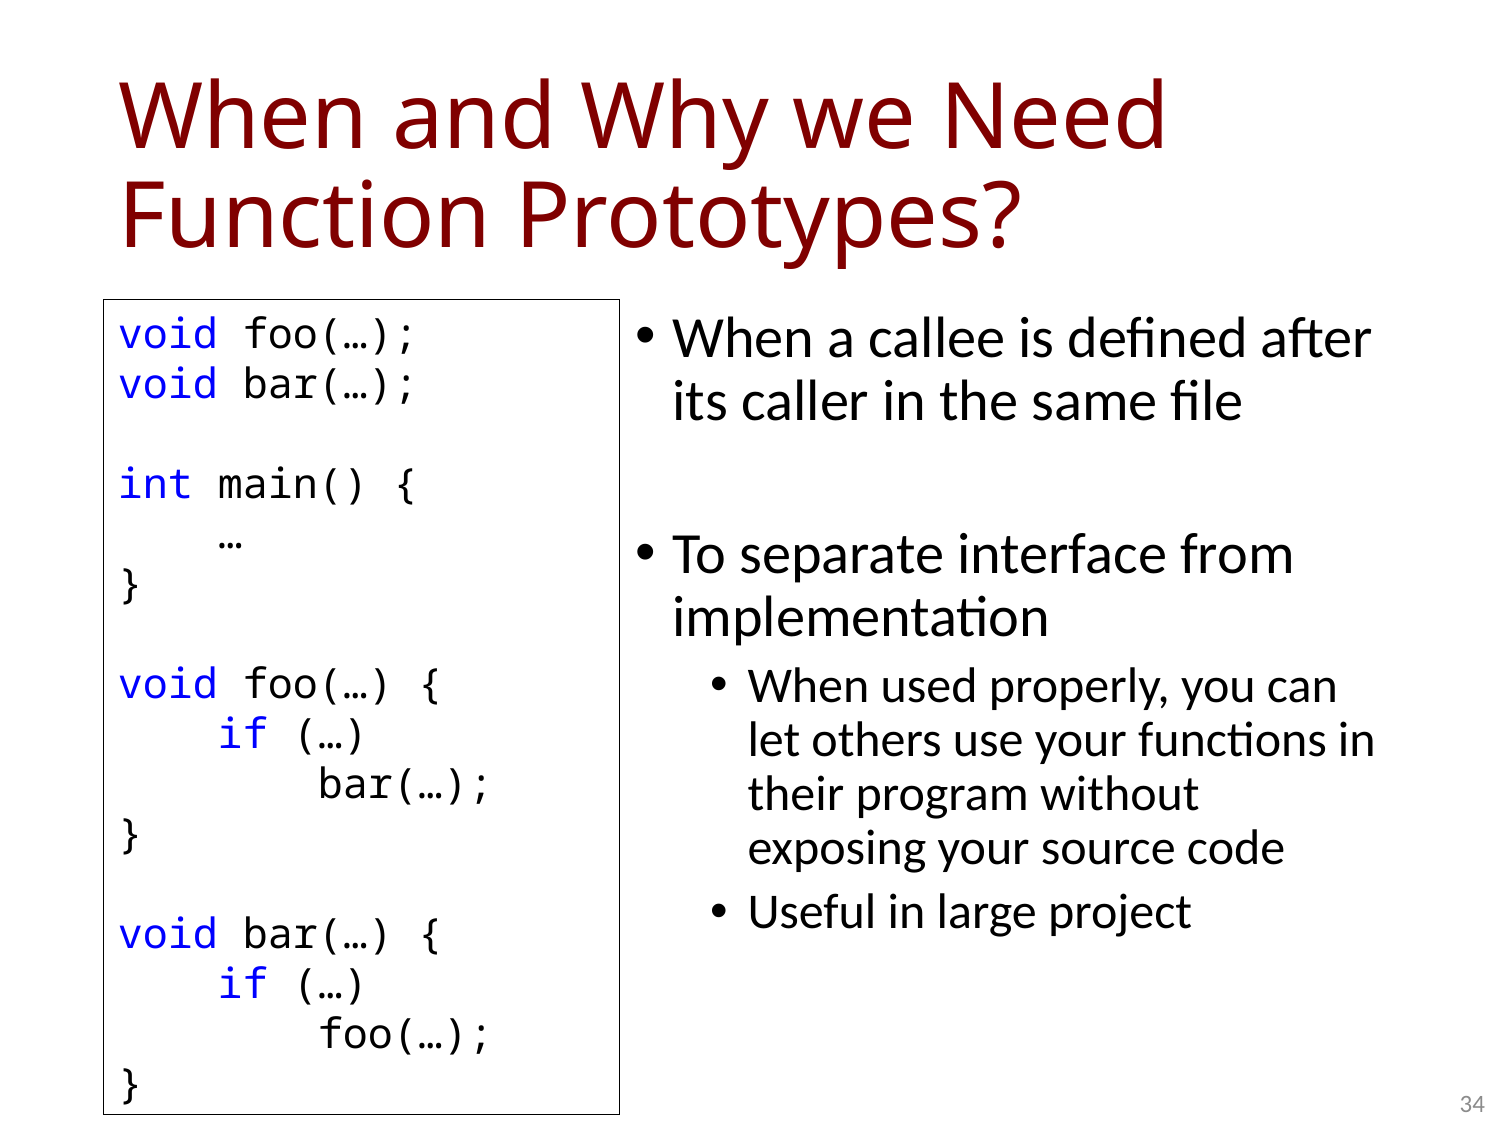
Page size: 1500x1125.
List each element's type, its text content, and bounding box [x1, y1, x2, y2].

title When and Why we Need Function Prototypes? [103, 59, 1397, 278]
text_box void foo(…); void bar(…); int main() { … } void foo(…) { if (…) bar(…); } void bar(…) { if (…) foo(…); } [103, 299, 620, 1115]
list When a callee is defined after its caller in the same file To separate interface from implementation When used properly, you can let others use your functions in their program without exposing your source code Useful in large project [620, 299, 1397, 1014]
slide_number 34 [1162, 1065, 1500, 1125]
